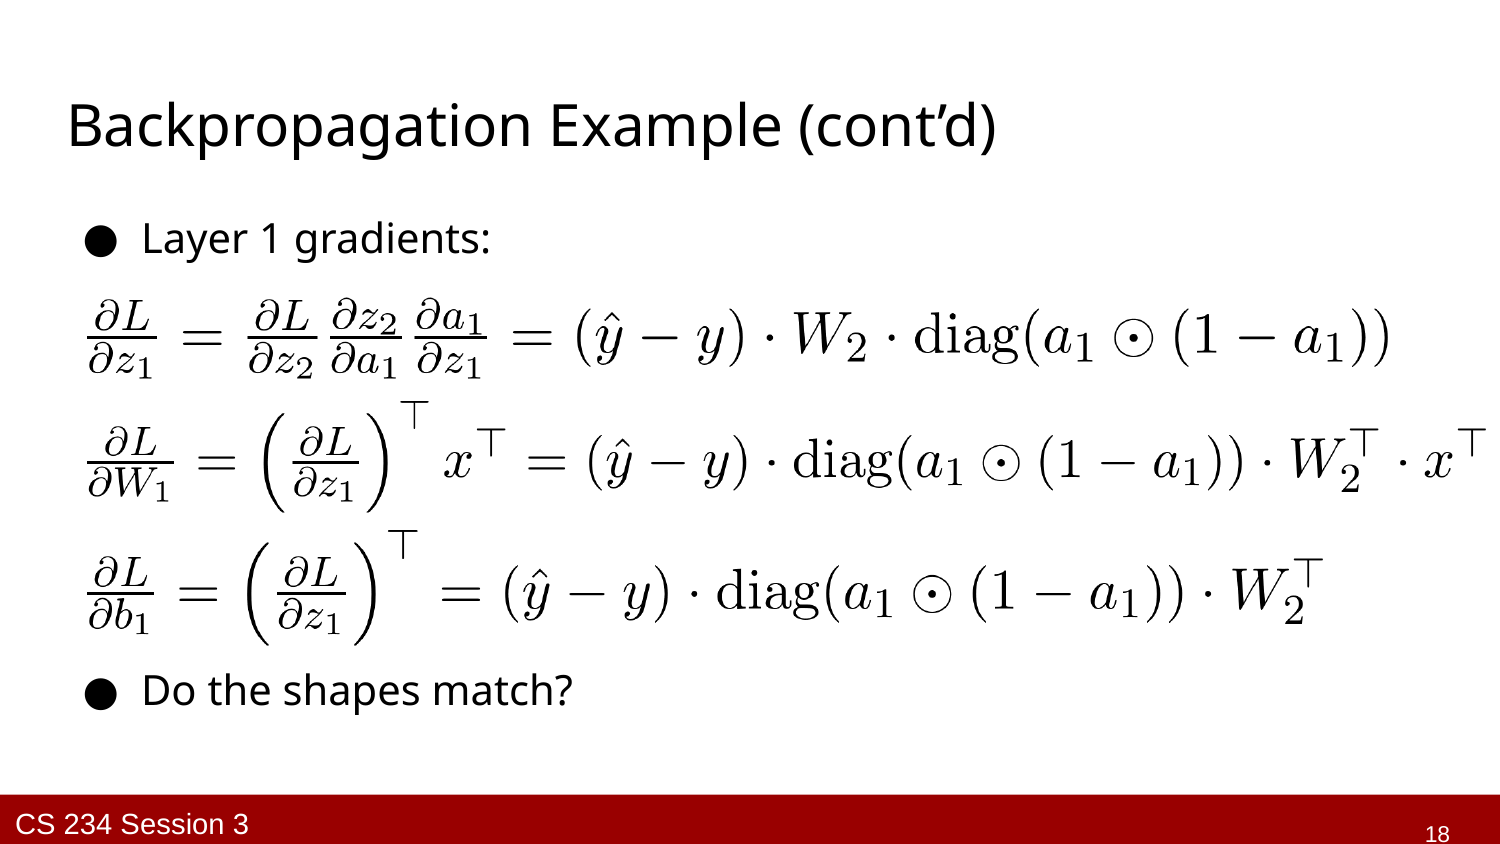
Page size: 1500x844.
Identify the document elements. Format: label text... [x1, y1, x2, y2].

slide_number CS 234 Session 3 [0, 796, 472, 844]
picture [87, 297, 1388, 380]
title Backpropagation Example (cont’d) [51, 72, 1449, 167]
slide_number ‹#› [1383, 793, 1492, 844]
picture [87, 400, 1486, 514]
picture [87, 529, 1323, 647]
list Layer 1 gradients: Do the shapes match? [51, 189, 1449, 750]
